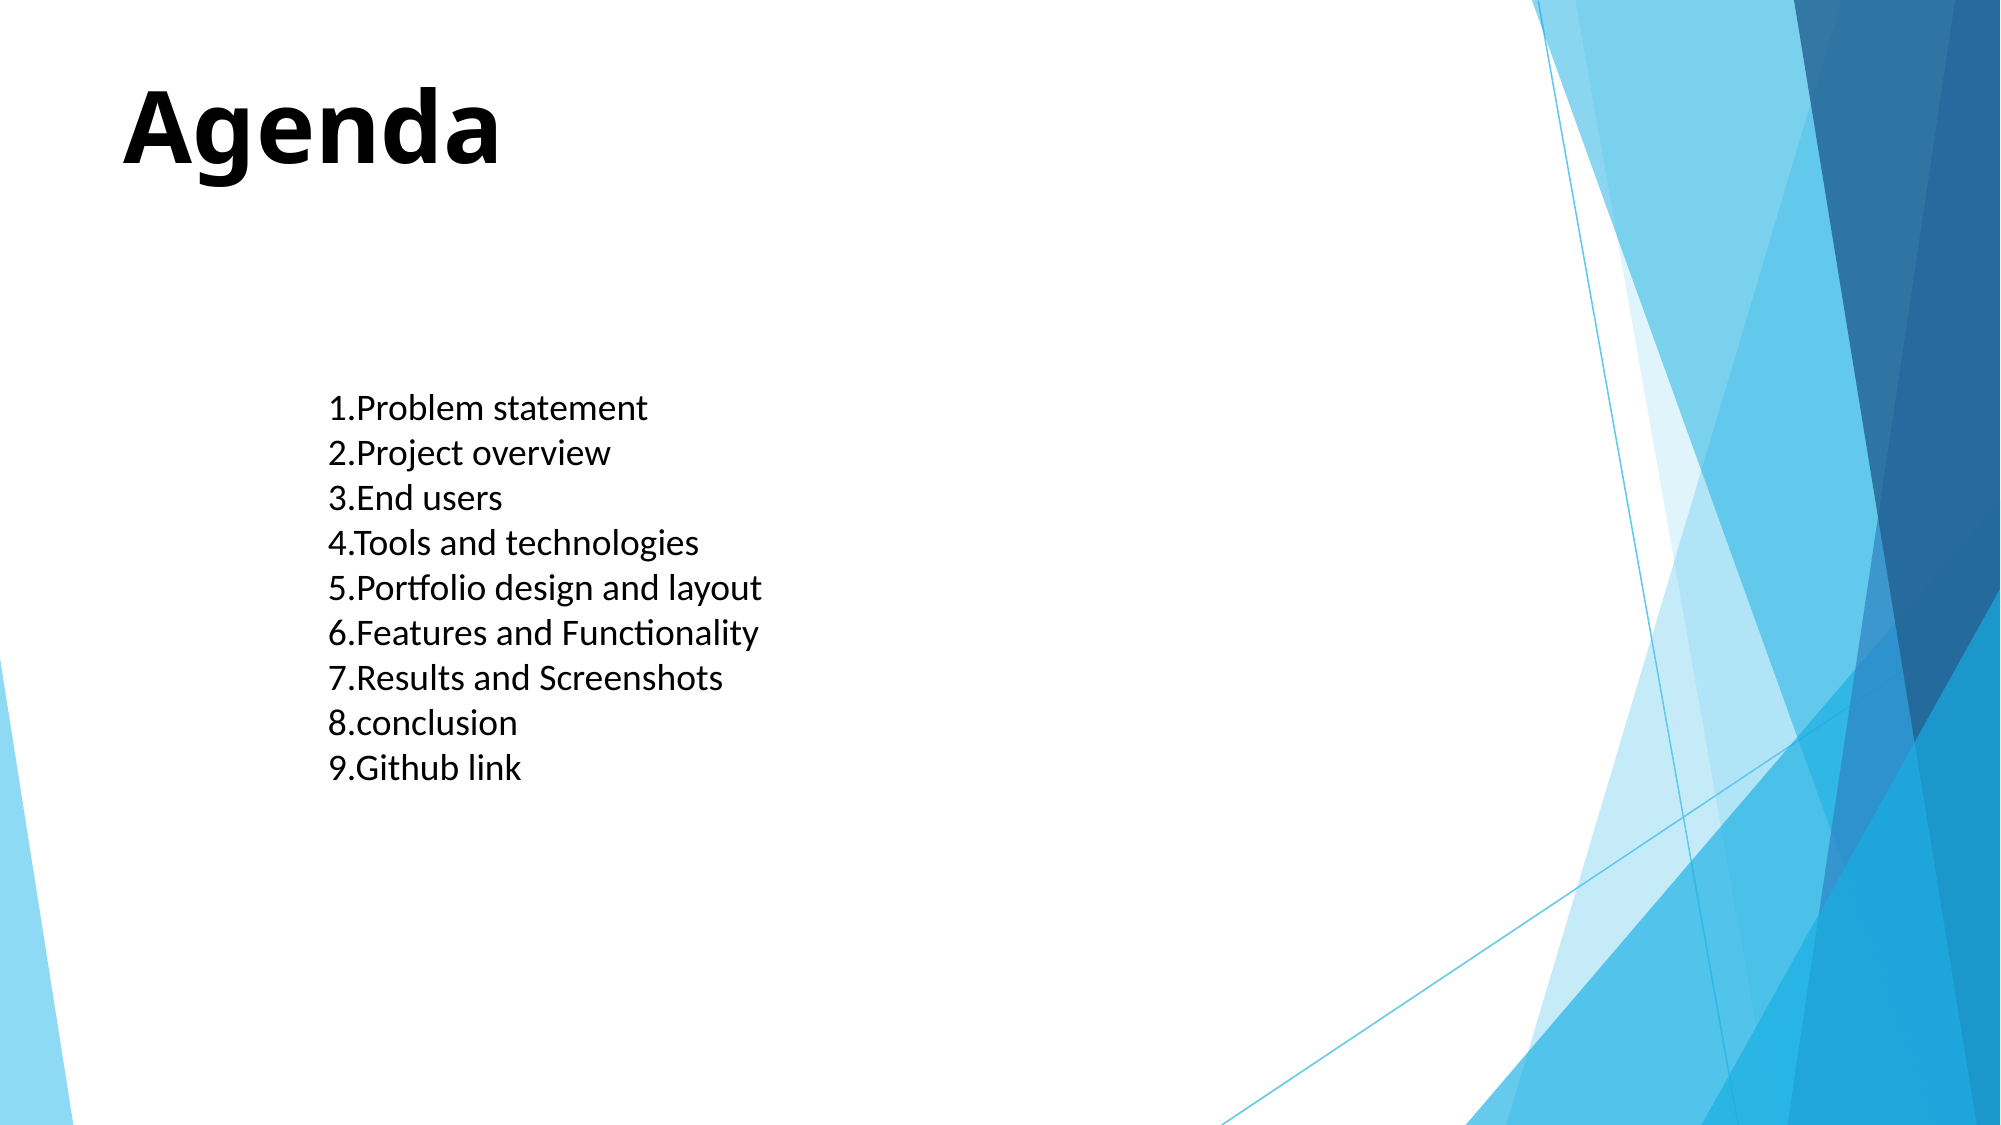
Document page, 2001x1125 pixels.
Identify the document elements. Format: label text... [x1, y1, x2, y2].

title Agenda [123, 63, 1877, 188]
list 1.Problem statement 2.Project overview 3.End users 4.Tools and technologies 5.Portfolio design and layout 6.Features and Functionality 7.Results and Screenshots 8.conclusion 9.Github link [183, 383, 1984, 793]
